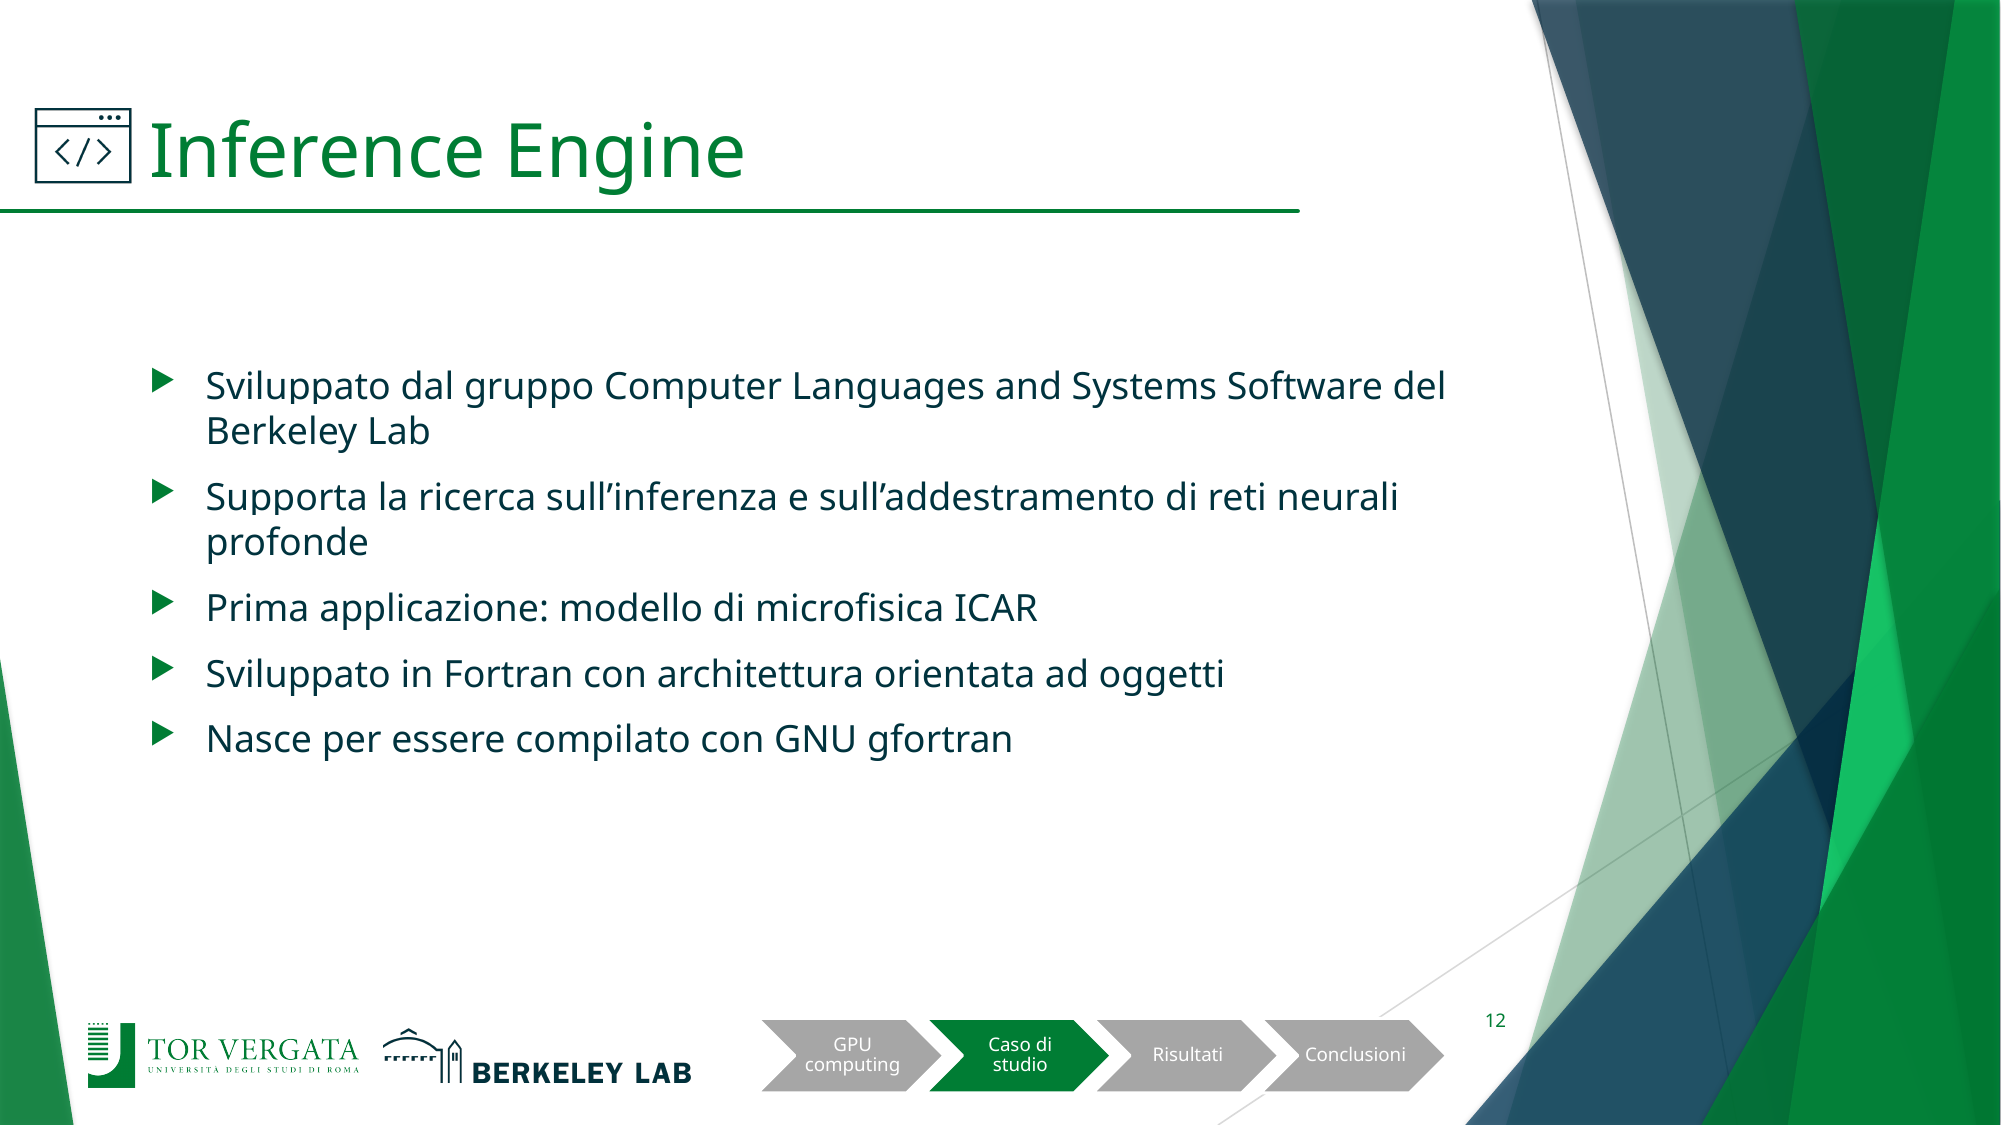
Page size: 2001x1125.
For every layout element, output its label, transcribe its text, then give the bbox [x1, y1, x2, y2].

picture [88, 1023, 359, 1089]
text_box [756, 959, 1448, 1125]
picture [24, 87, 142, 205]
title Inference Engine [134, 95, 1545, 312]
slide_number 12 [1452, 991, 1522, 1051]
picture [363, 1007, 711, 1104]
list Sviluppato dal gruppo Computer Languages and Systems Software del Berkeley Lab Supporta la ricerca sull’inferenza e sull’addestramento di reti neurali profonde Prima applicazione: modello di microfisica ICAR Sviluppato in Fortran con architettura orientata ad oggetti Nasce per essere compilato con GNU gfortran [134, 354, 1495, 992]
